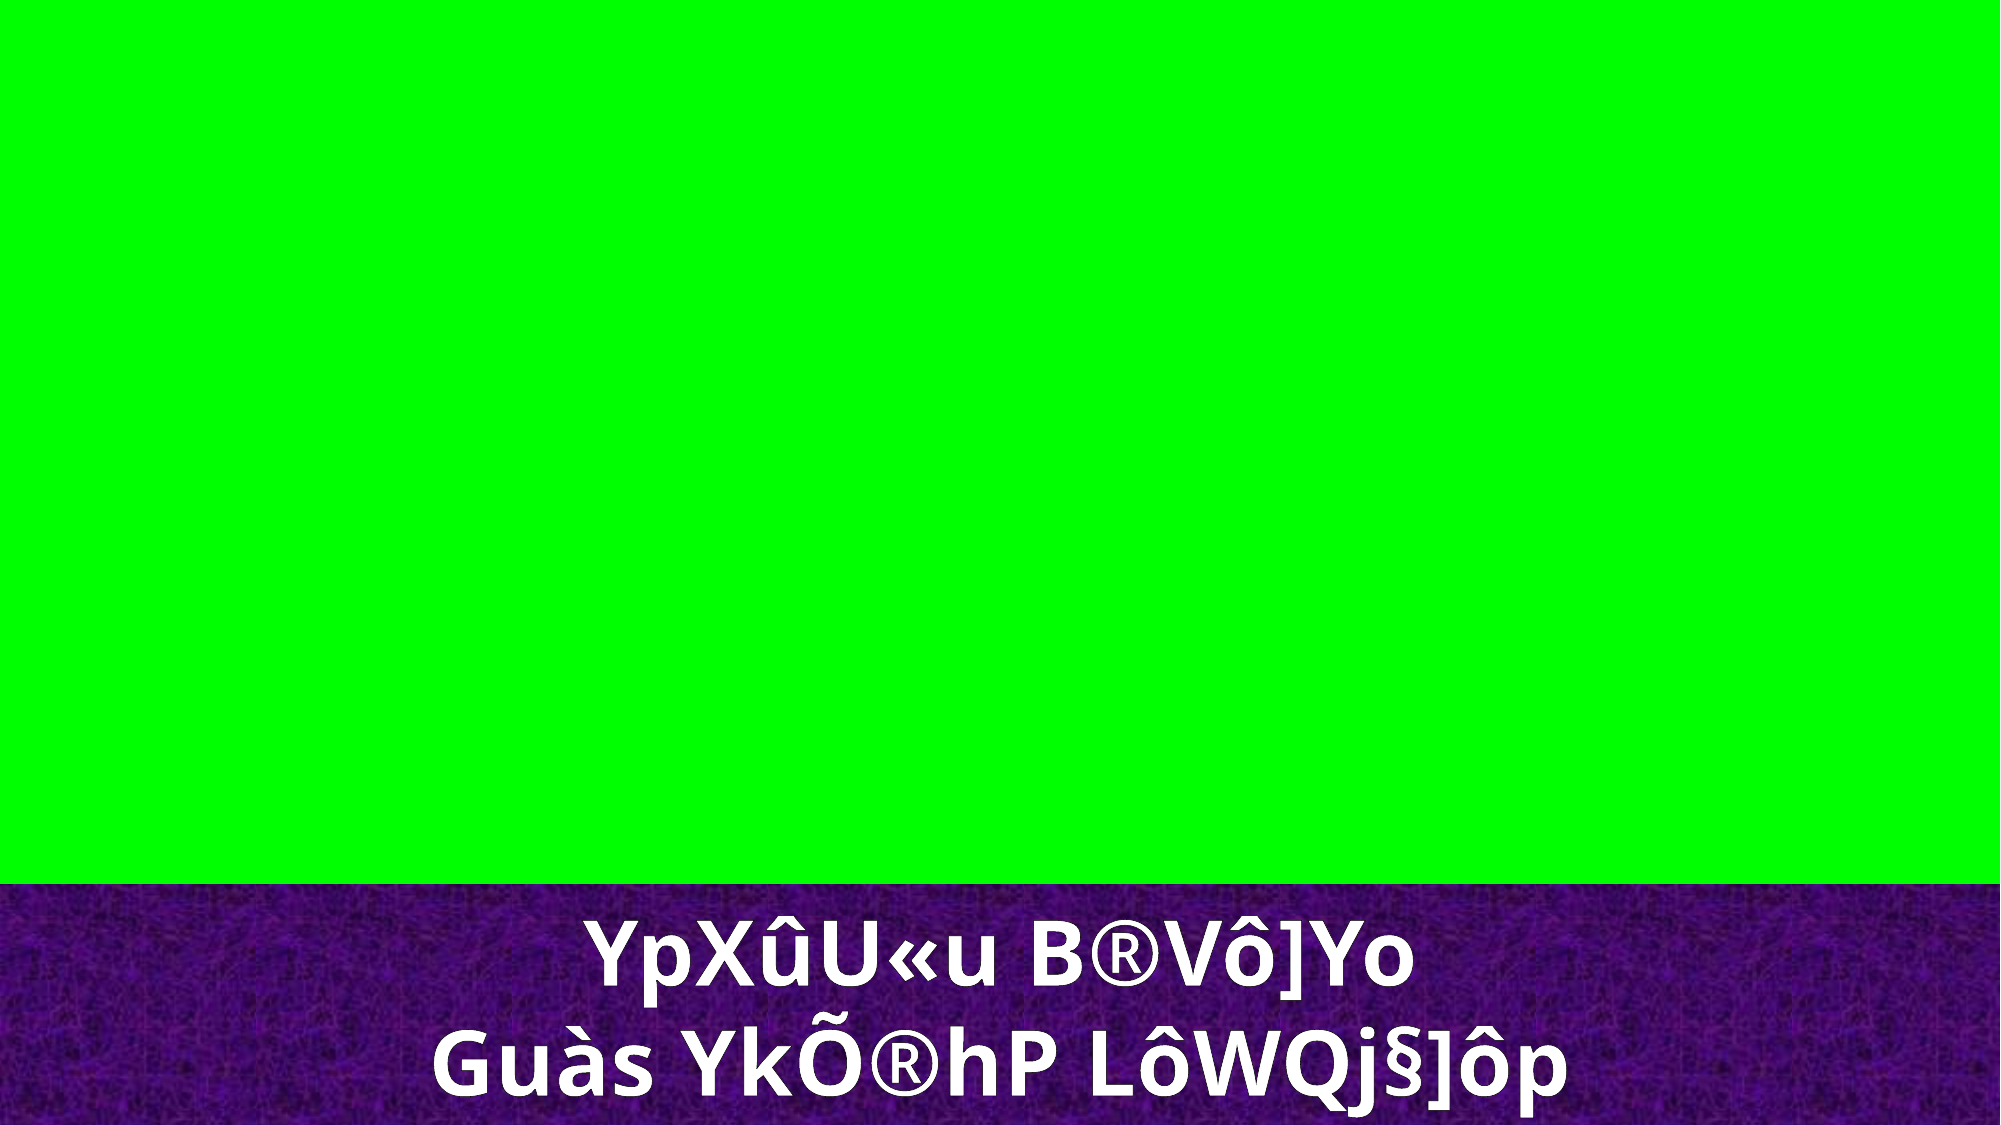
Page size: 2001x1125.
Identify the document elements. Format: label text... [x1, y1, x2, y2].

text_box YpXûU«u B®Vô]Yo Guàs YkÕ®hP LôWQj§]ôp [0, 886, 2000, 1122]
